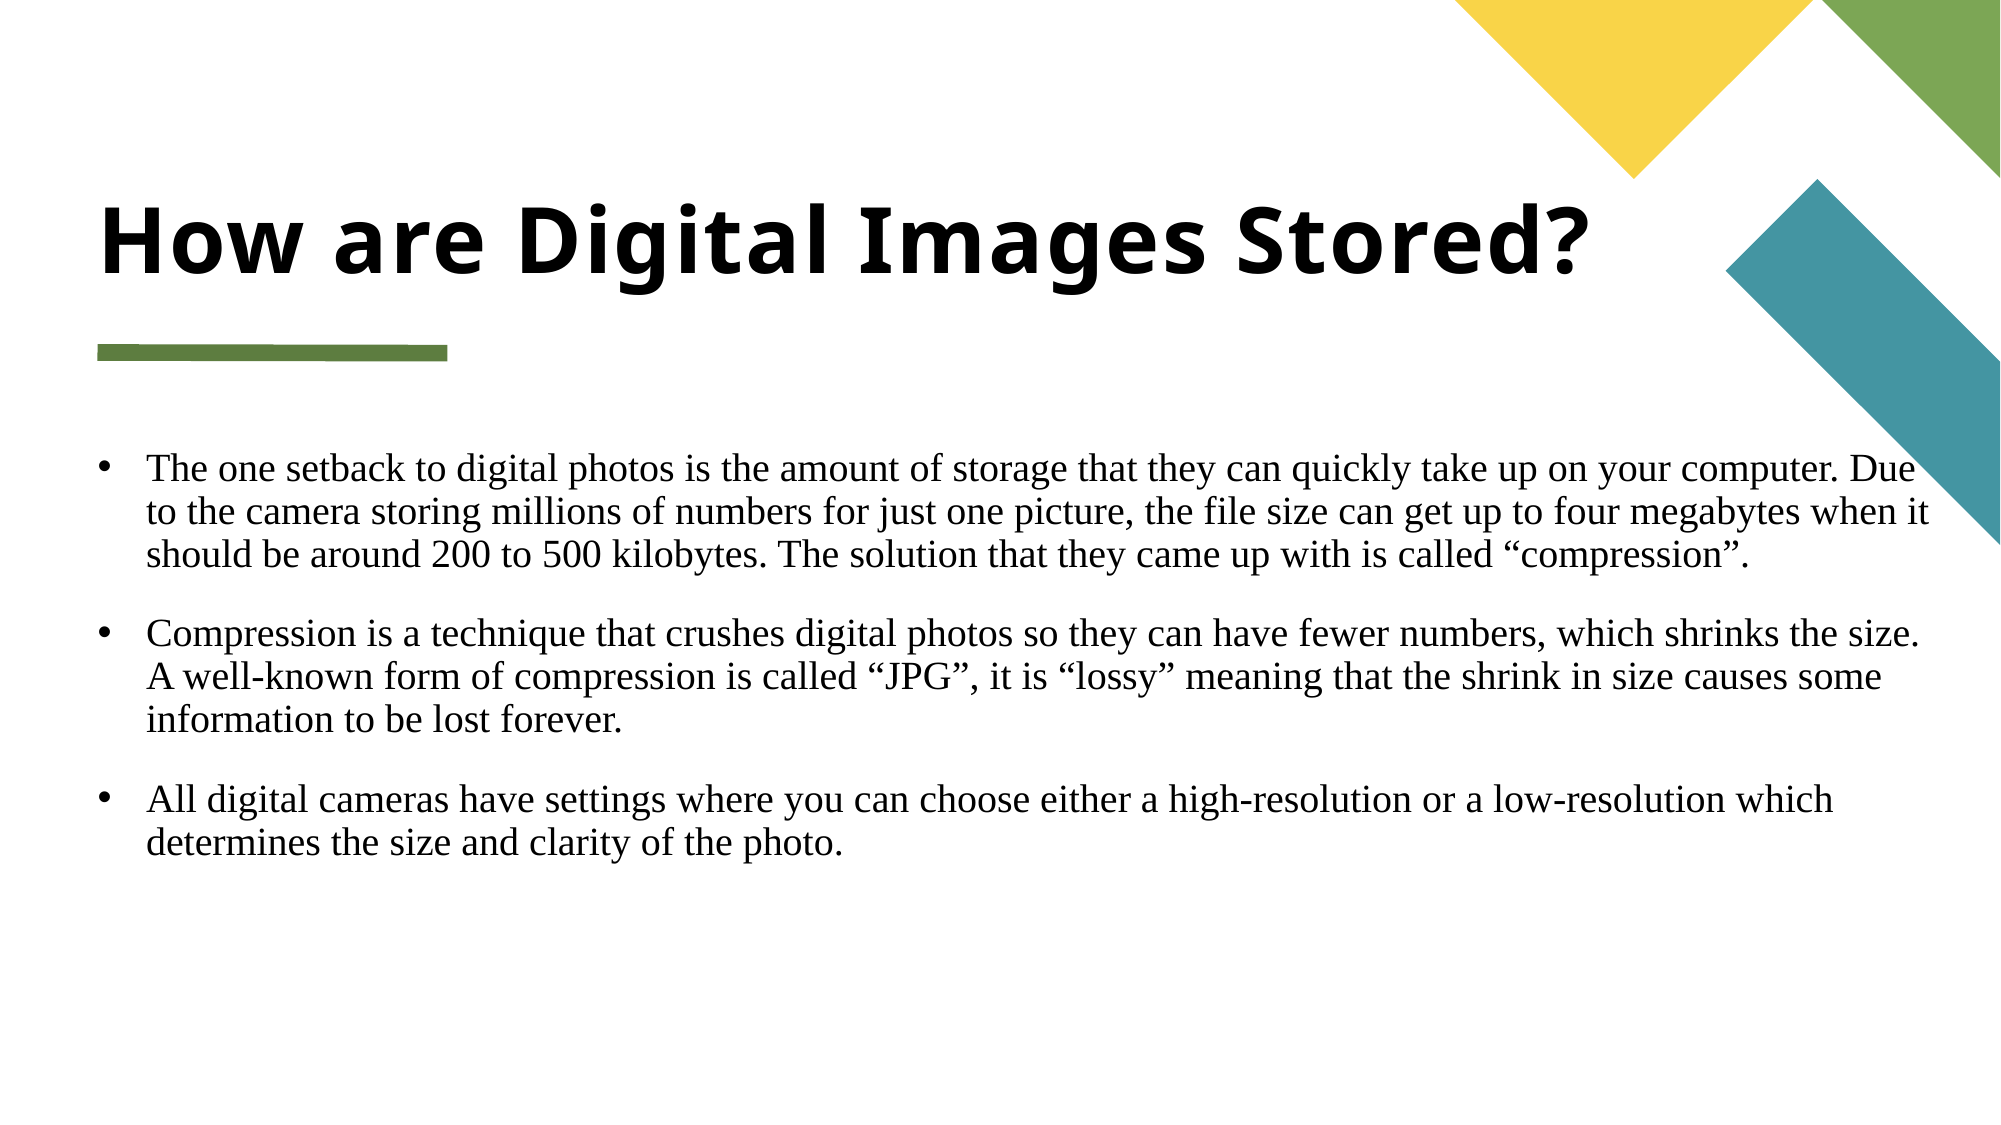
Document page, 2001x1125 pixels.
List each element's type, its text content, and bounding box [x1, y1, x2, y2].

list The one setback to digital photos is the amount of storage that they can quickly take up on your computer. Due to the camera storing millions of numbers for just one picture, the file size can get up to four megabytes when it should be around 200 to 500 kilobytes. The solution that they came up with is called “compression”. Compression is a technique that crushes digital photos so they can have fewer numbers, which shrinks the size. A well-known form of compression is called “JPG”, it is “lossy” meaning that the shrink in size causes some information to be lost forever. All digital cameras have settings where you can choose either a high-resolution or a low-resolution which determines the size and clarity of the photo. [97, 439, 1935, 1030]
title How are Digital Images Stored? [97, 45, 1702, 291]
